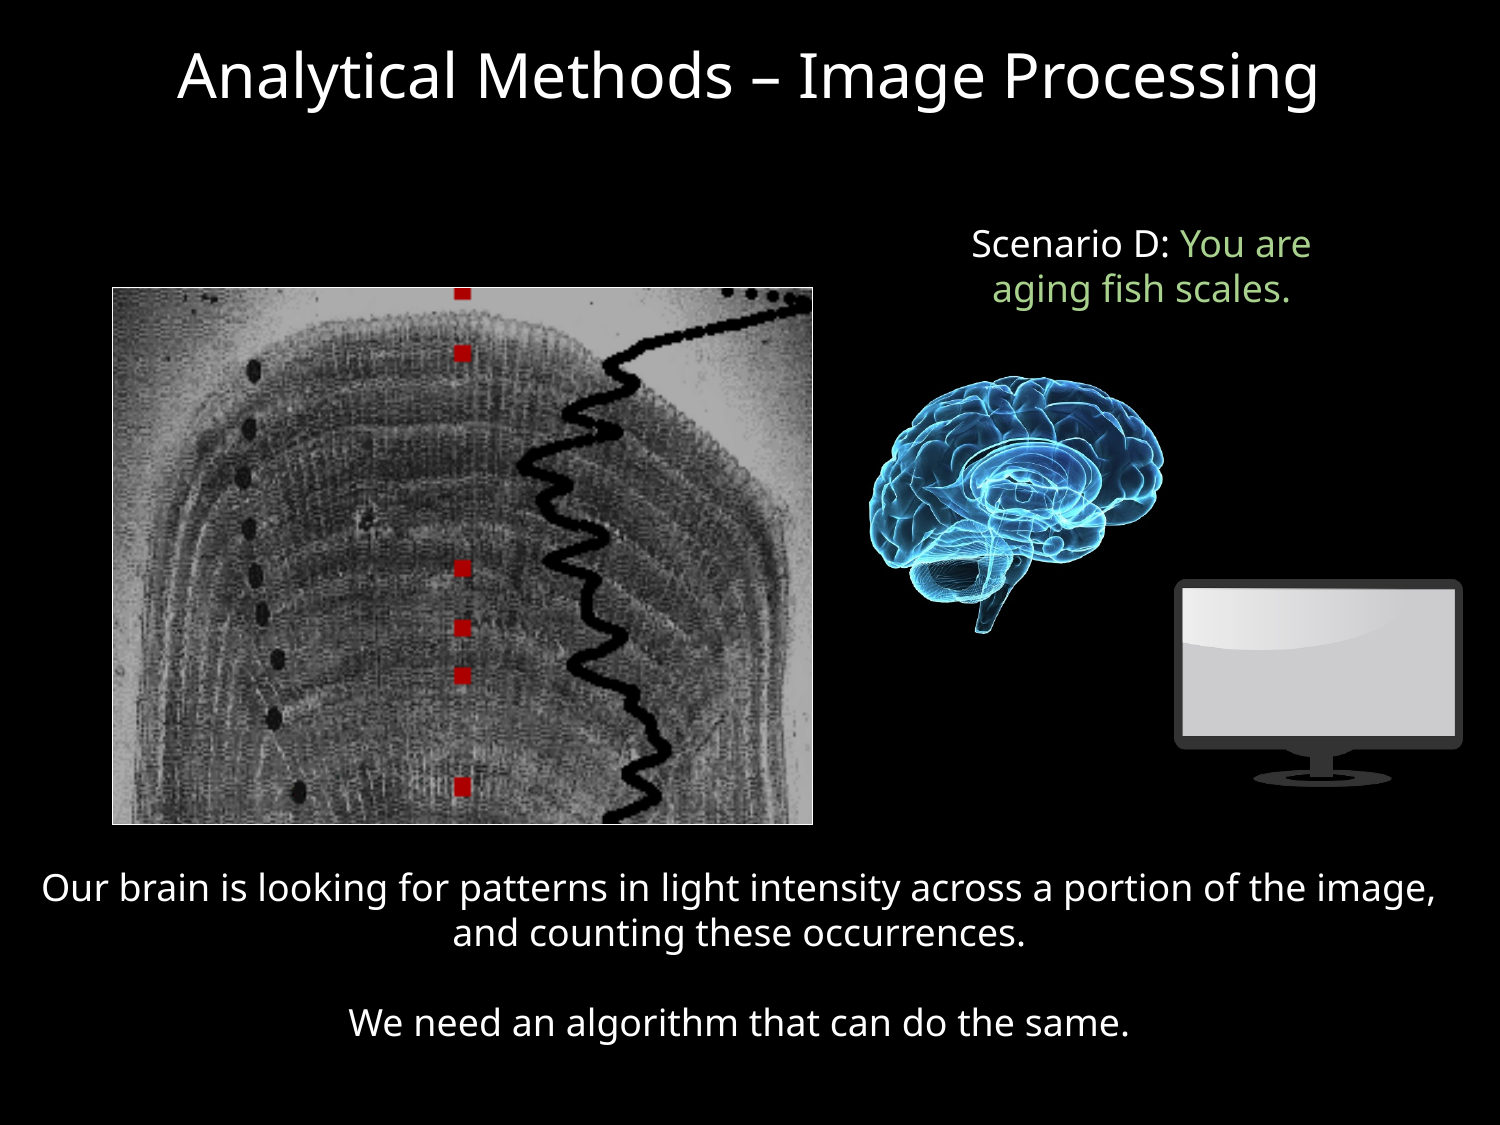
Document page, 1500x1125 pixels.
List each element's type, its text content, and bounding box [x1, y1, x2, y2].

text_box Analytical Methods – Image Processing [0, 37, 1500, 125]
picture [862, 365, 1463, 787]
text_box Our brain is looking for patterns in light intensity across a portion of the image, and counting these occurrences. We need an algorithm that can do the same. [0, 856, 1480, 1051]
text_box Scenario D: You are aging fish scales. [904, 212, 1380, 318]
picture [113, 206, 812, 907]
